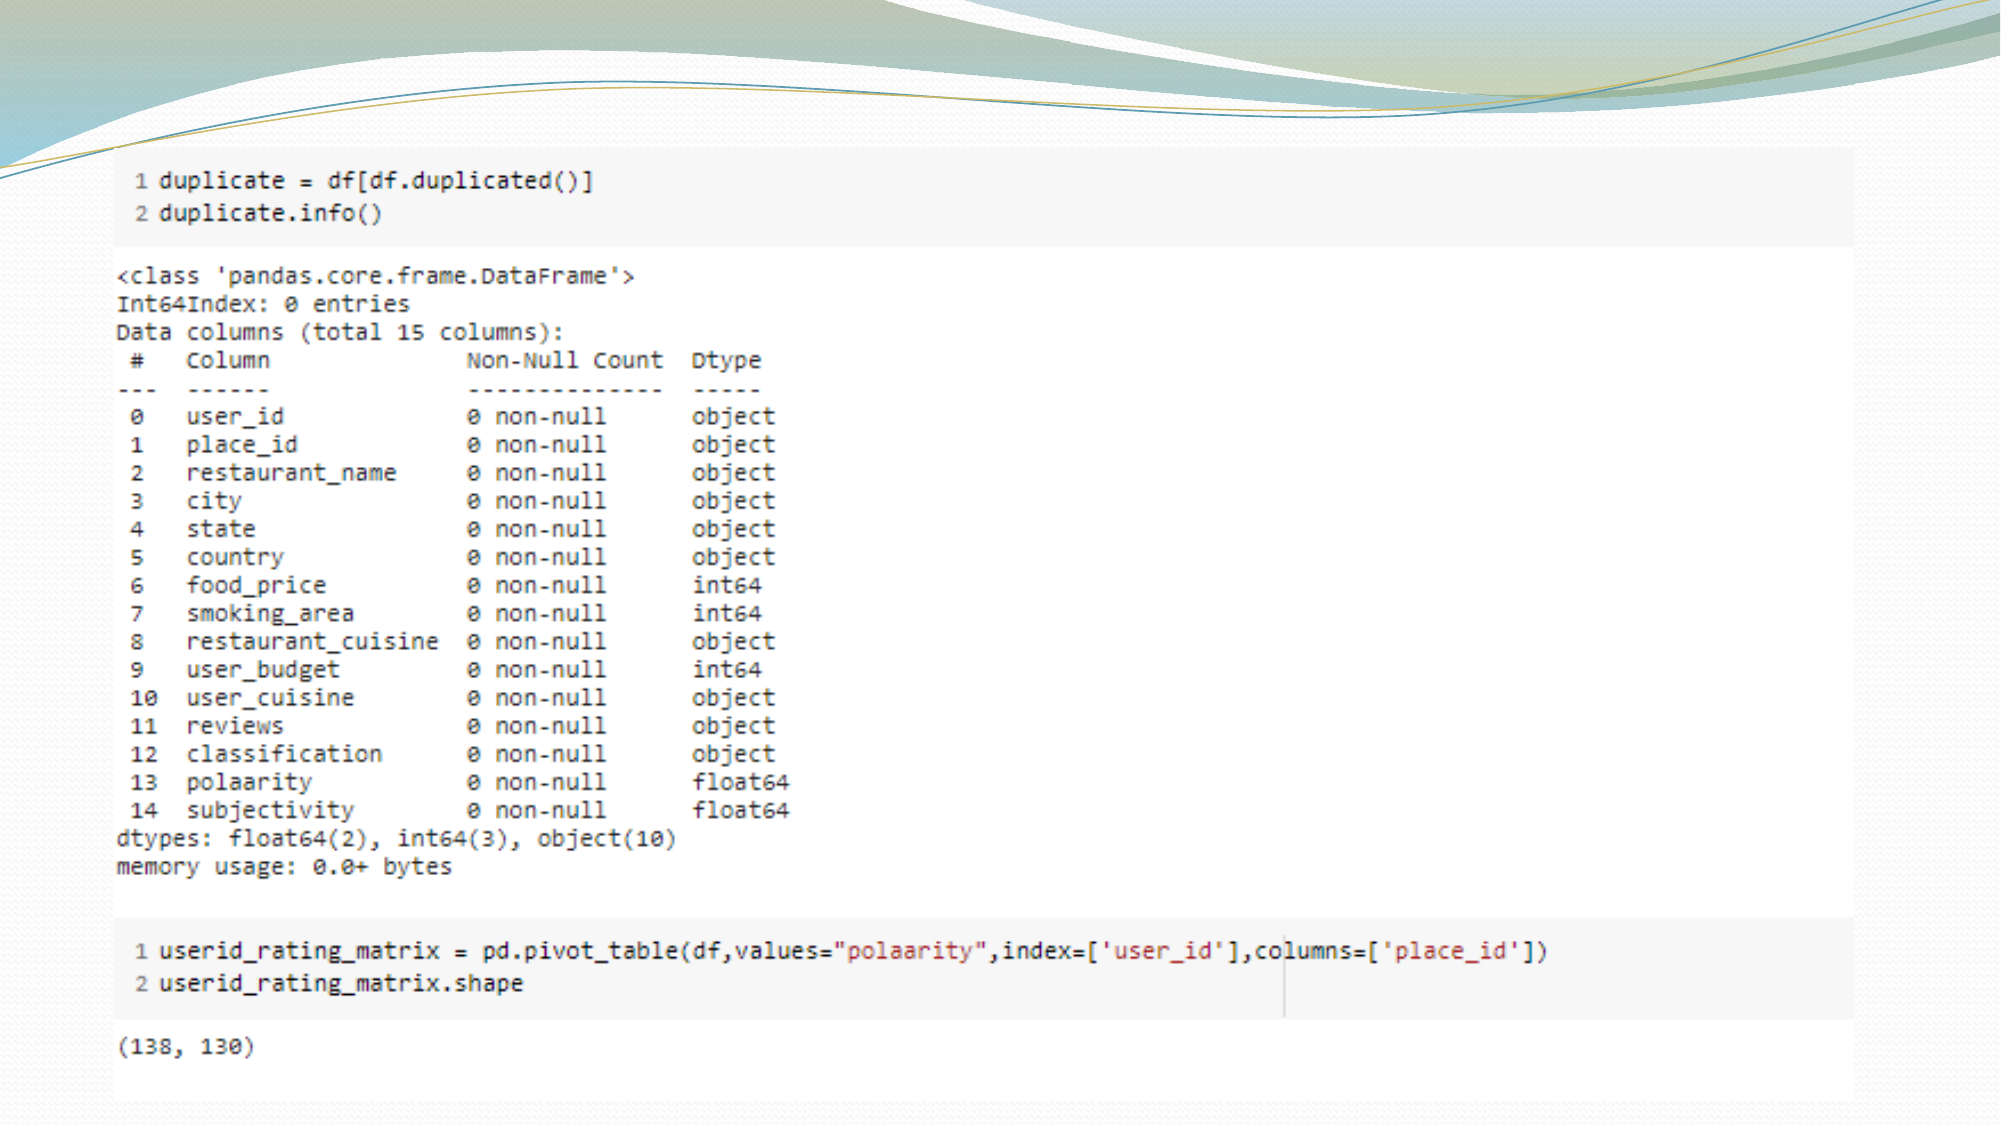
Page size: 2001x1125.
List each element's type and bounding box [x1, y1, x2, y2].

picture [114, 148, 1854, 1100]
